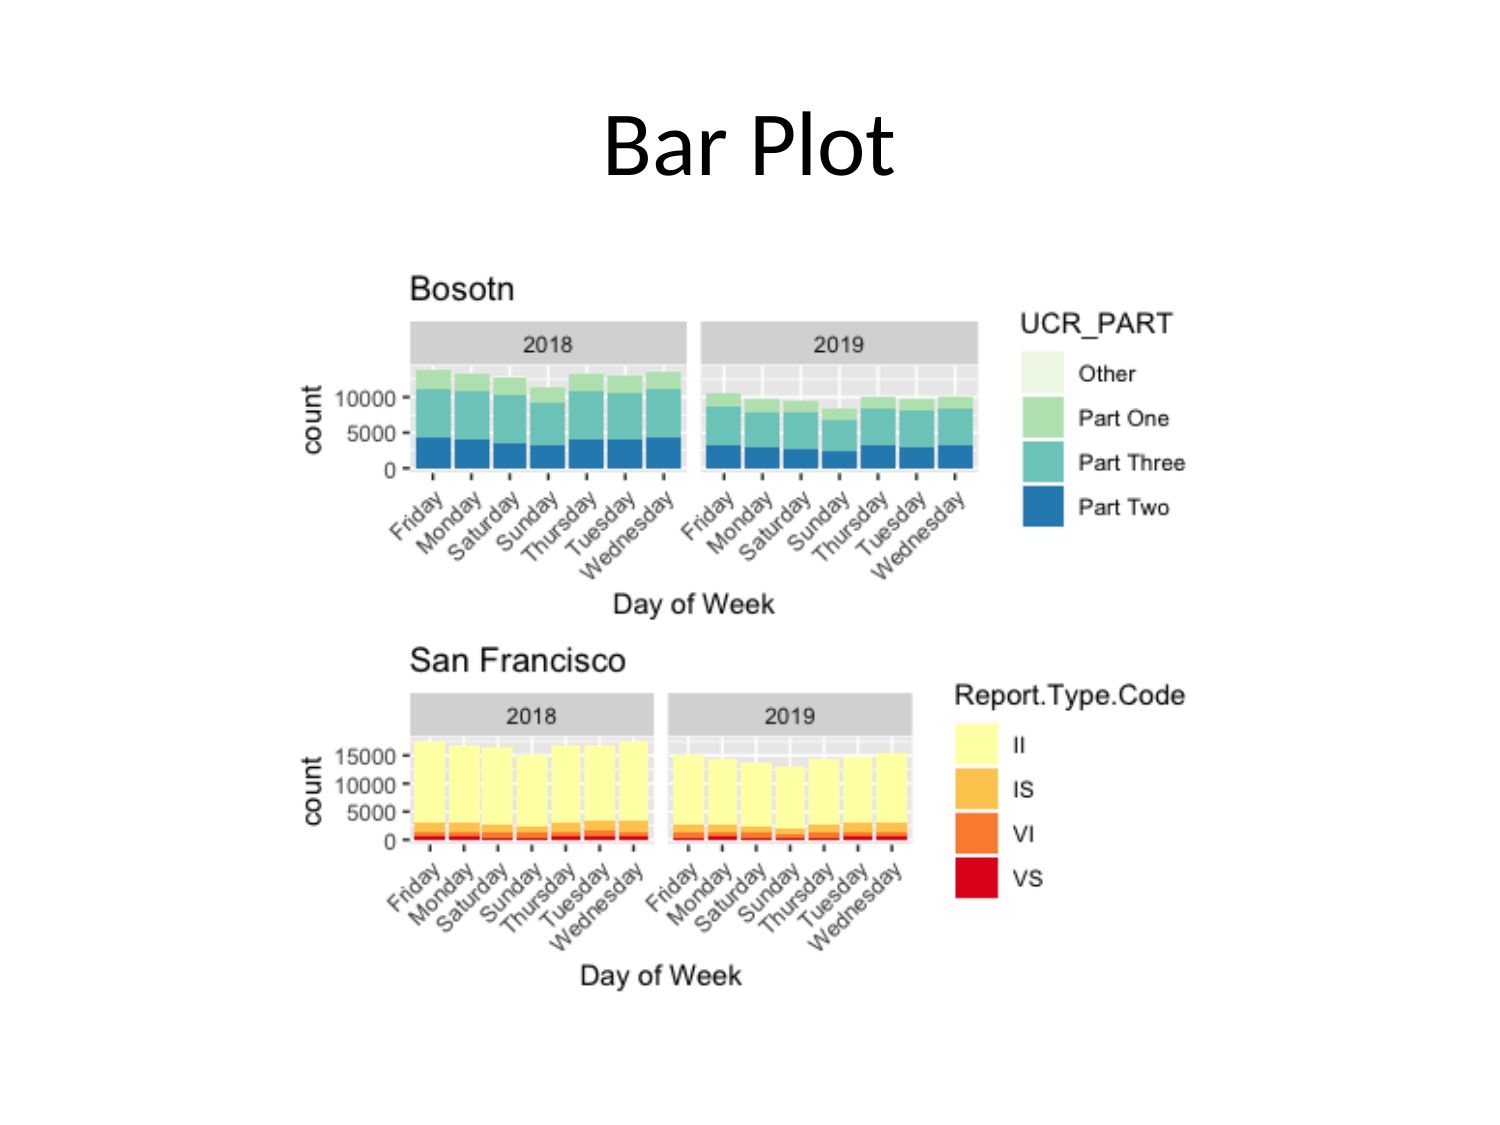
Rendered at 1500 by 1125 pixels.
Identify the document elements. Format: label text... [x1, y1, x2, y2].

picture [287, 262, 1215, 1005]
title Bar Plot [75, 45, 1425, 233]
